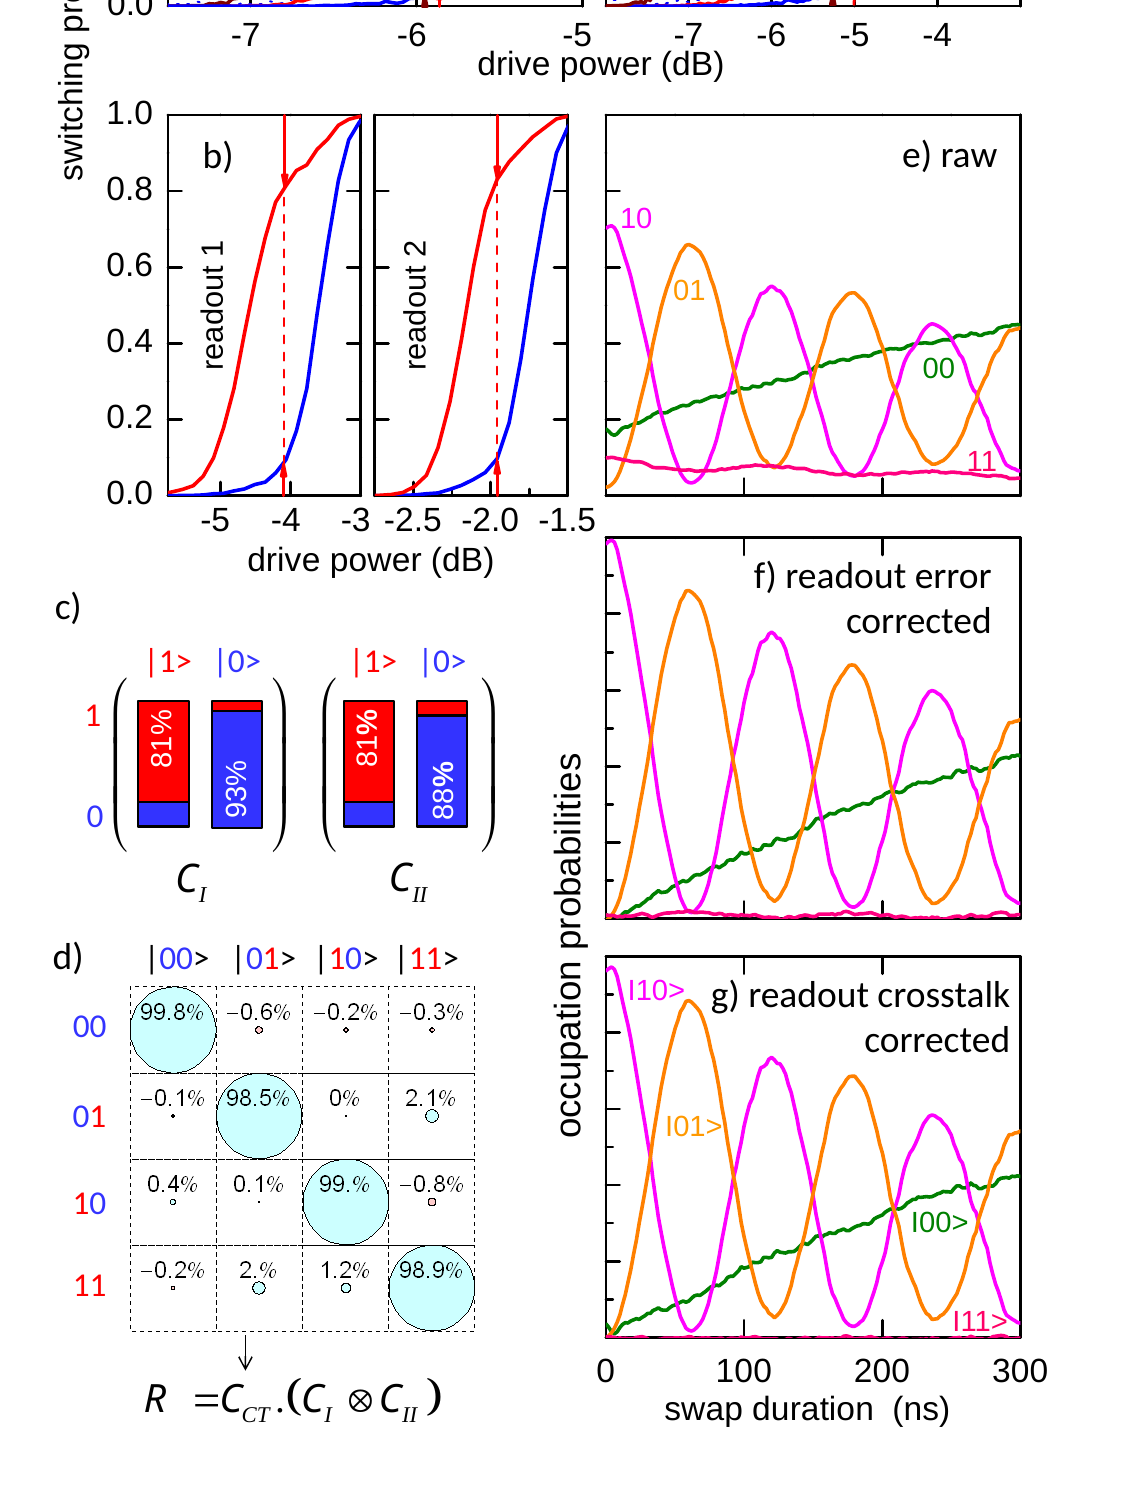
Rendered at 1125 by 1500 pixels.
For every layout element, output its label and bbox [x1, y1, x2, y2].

text_box [384, 852, 438, 912]
text_box [0, 0, 1125, 1480]
text_box [54, 928, 482, 1339]
text_box [171, 853, 218, 913]
text_box [67, 631, 513, 865]
text_box [141, 1369, 447, 1436]
